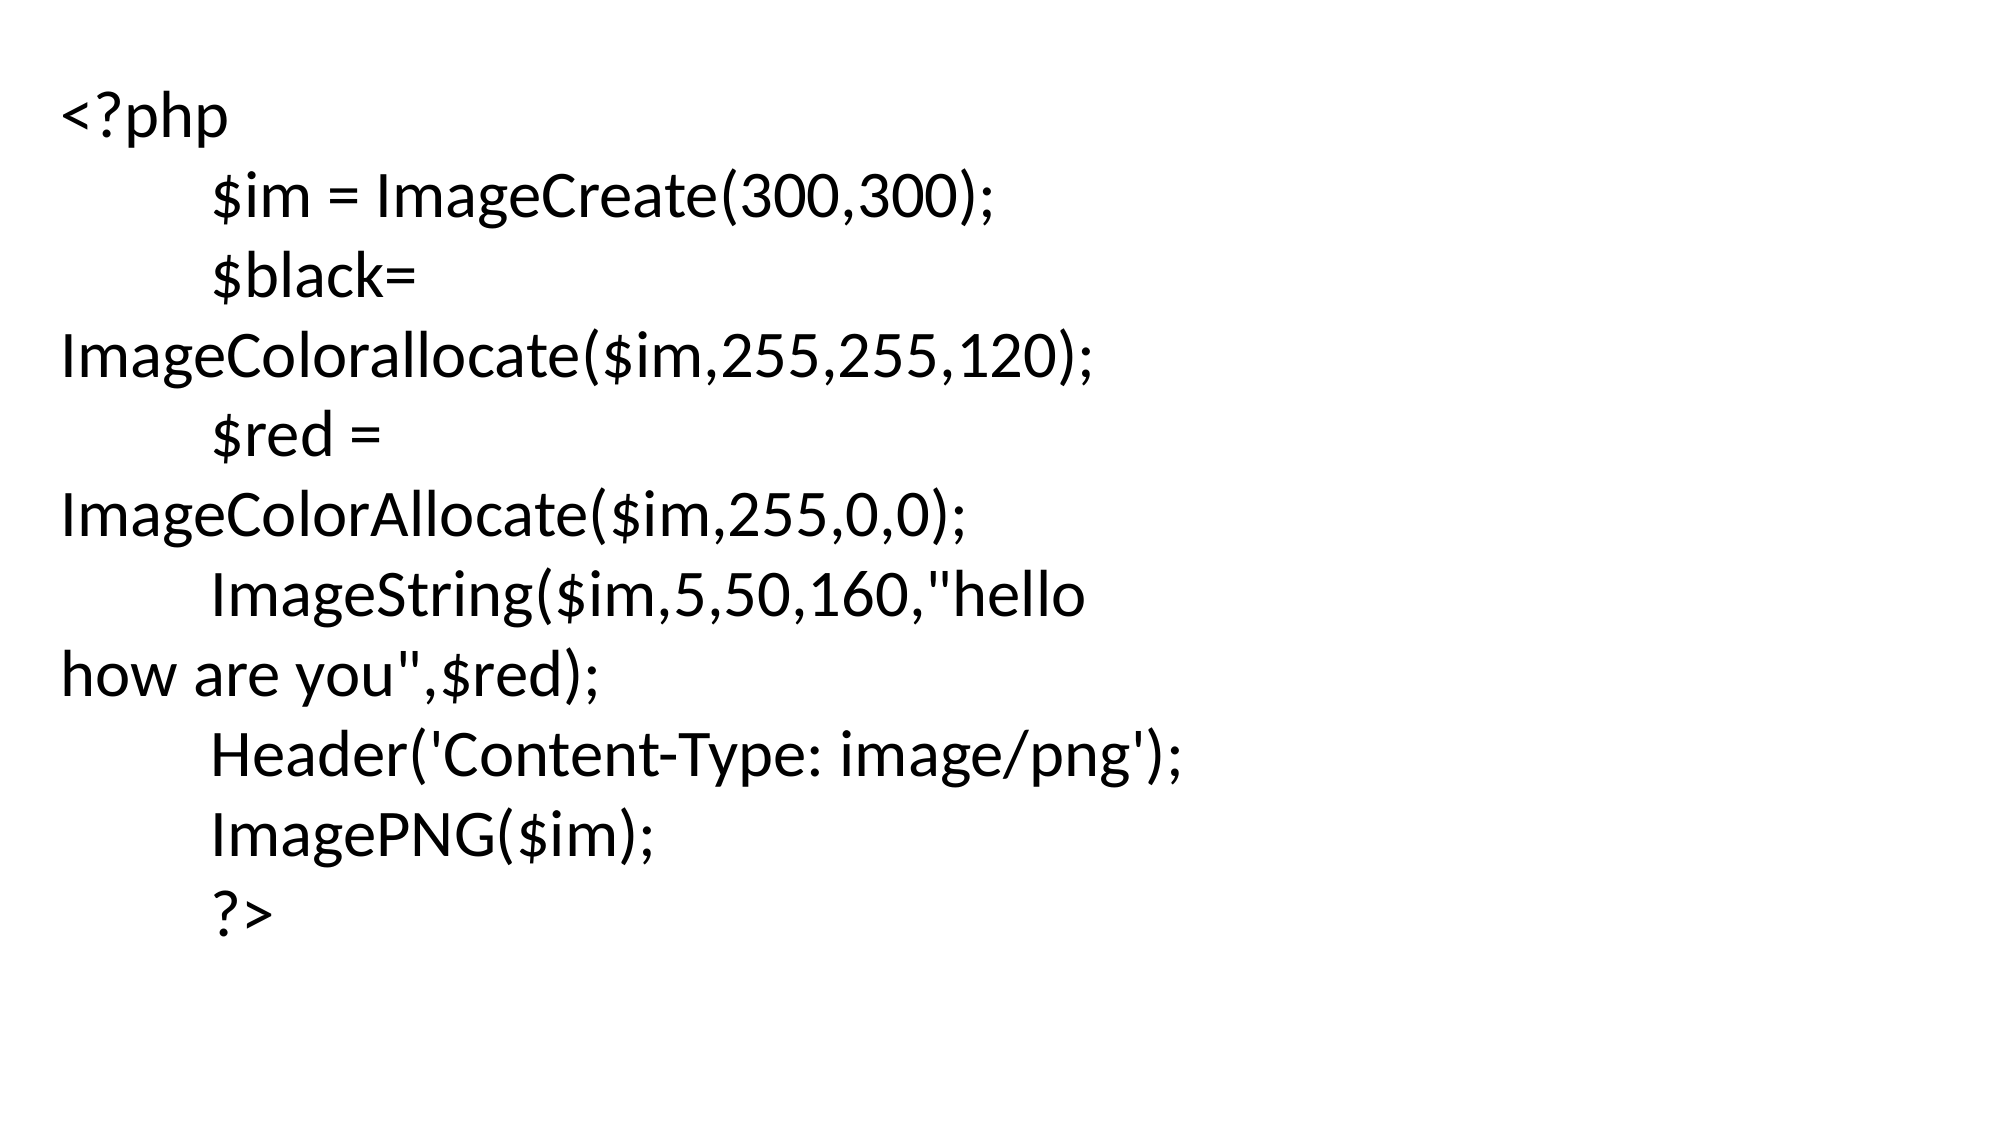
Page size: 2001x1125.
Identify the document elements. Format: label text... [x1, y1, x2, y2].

text_box <?php $im = ImageCreate(300,300); $black= ImageColorallocate($im,255,255,120); $red = ImageColorAllocate($im,255,0,0); ImageString($im,5,50,160,"hello how are you",$red); Header('Content-Type: image/png'); ImagePNG($im); ?> [45, 63, 1219, 958]
